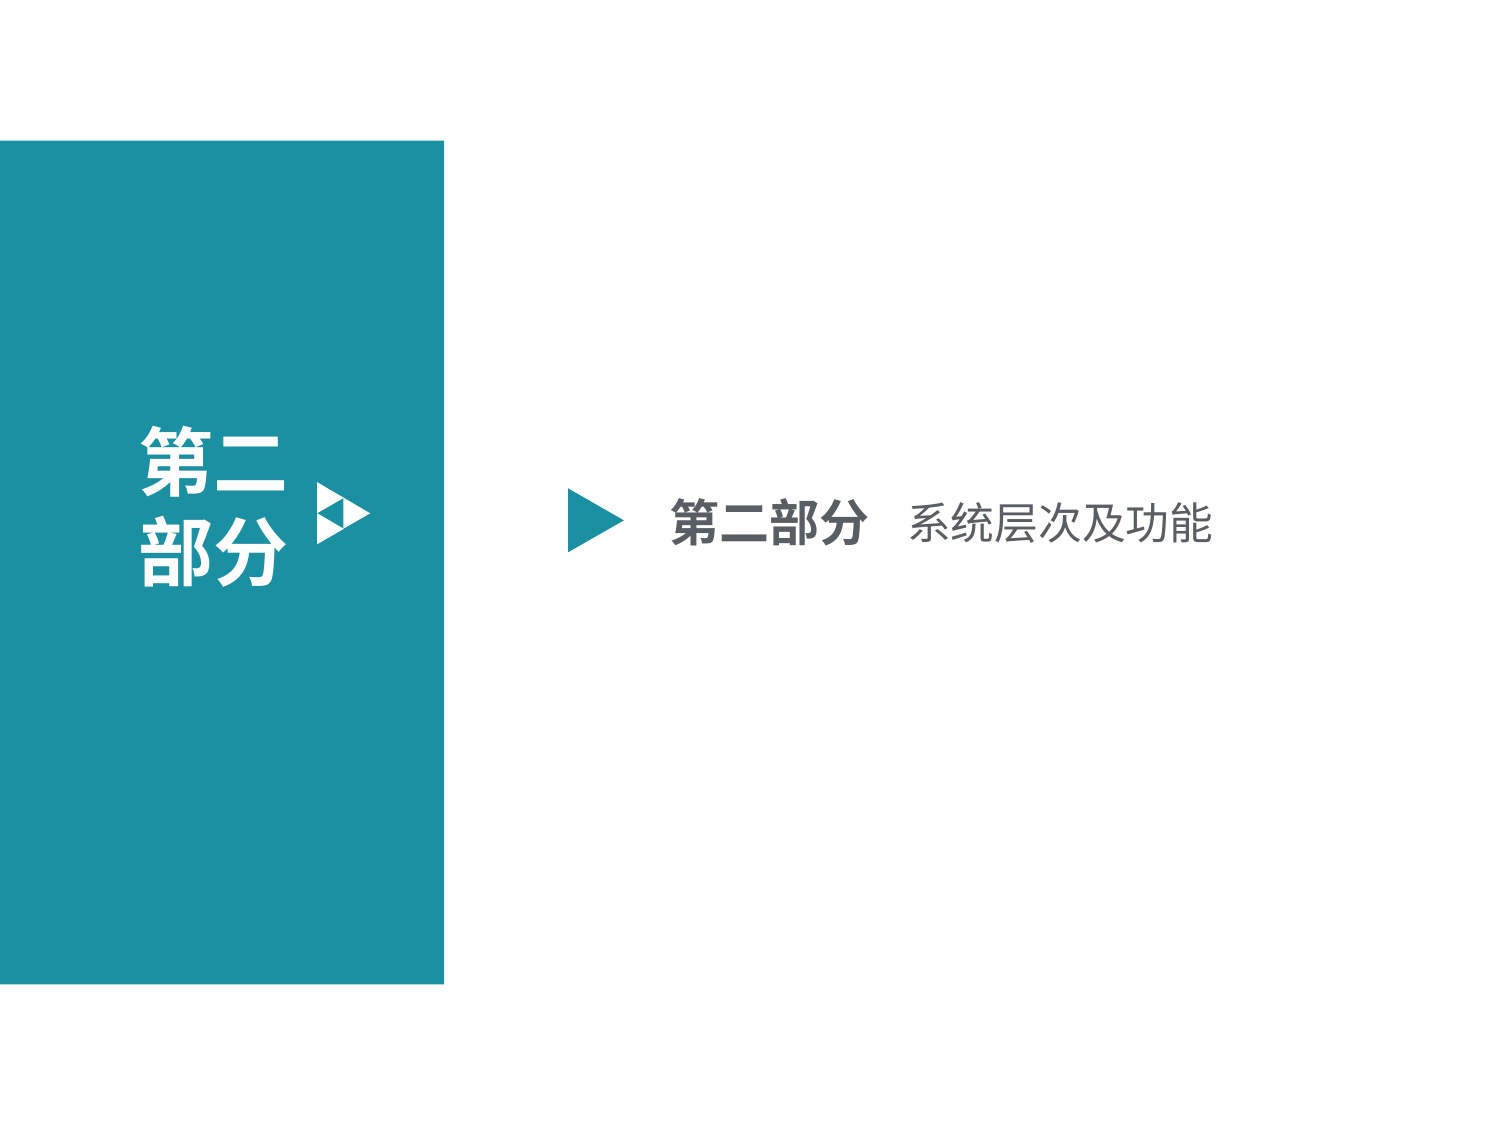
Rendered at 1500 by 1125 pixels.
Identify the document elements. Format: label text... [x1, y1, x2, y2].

text_box [0, 140, 445, 985]
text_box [308, 480, 366, 539]
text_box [568, 484, 1343, 561]
text_box 第二部分 [123, 408, 321, 604]
